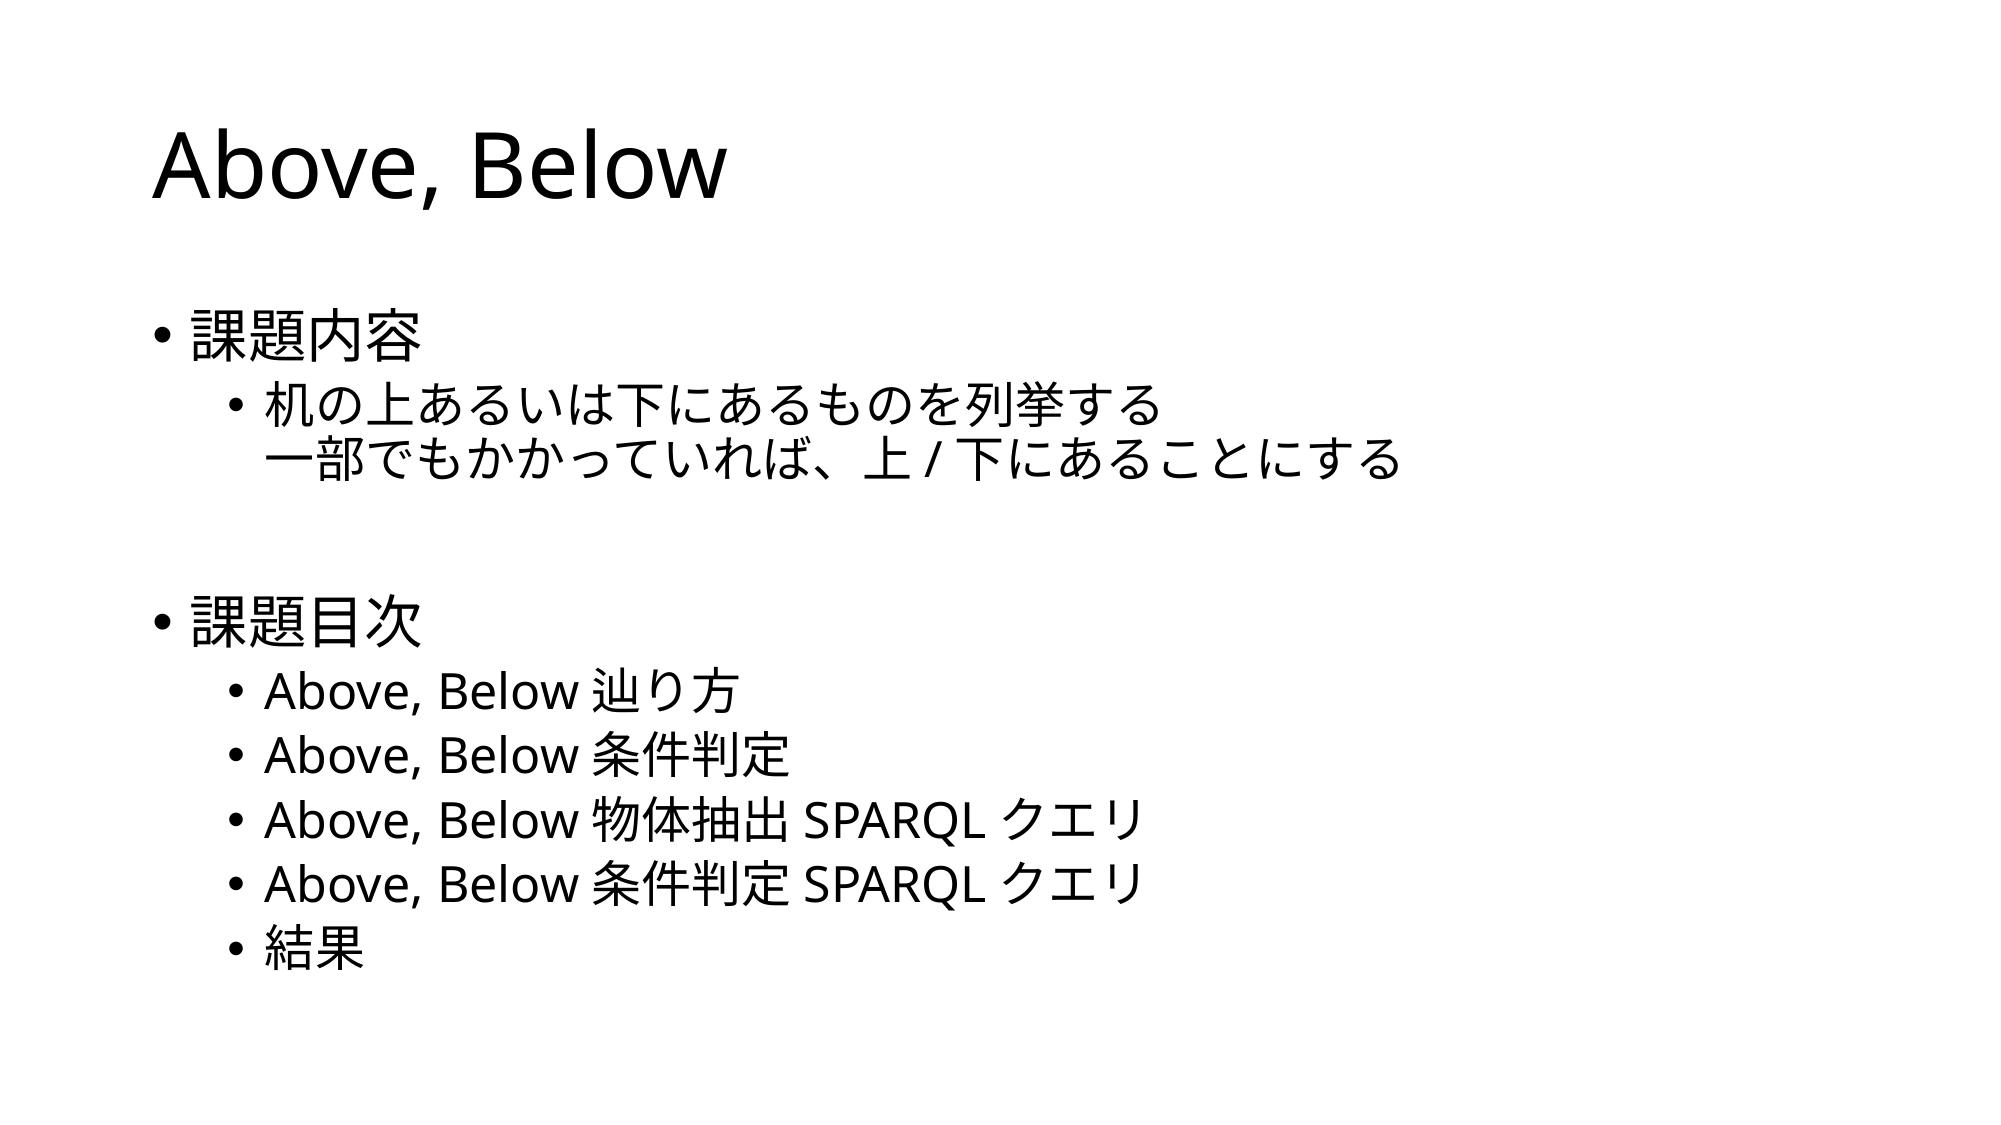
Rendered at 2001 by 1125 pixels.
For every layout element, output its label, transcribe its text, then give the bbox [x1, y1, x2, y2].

title Above, Below [137, 59, 1863, 278]
list 課題内容 机の上あるいは下にあるものを列挙する 一部でもかかっていれば、上/下にあることにする 課題目次 Above, Below辿り方 Above, Below条件判定 Above, Below物体抽出SPARQLクエリ Above, Below条件判定SPARQLクエリ 結果 [137, 299, 1863, 1014]
